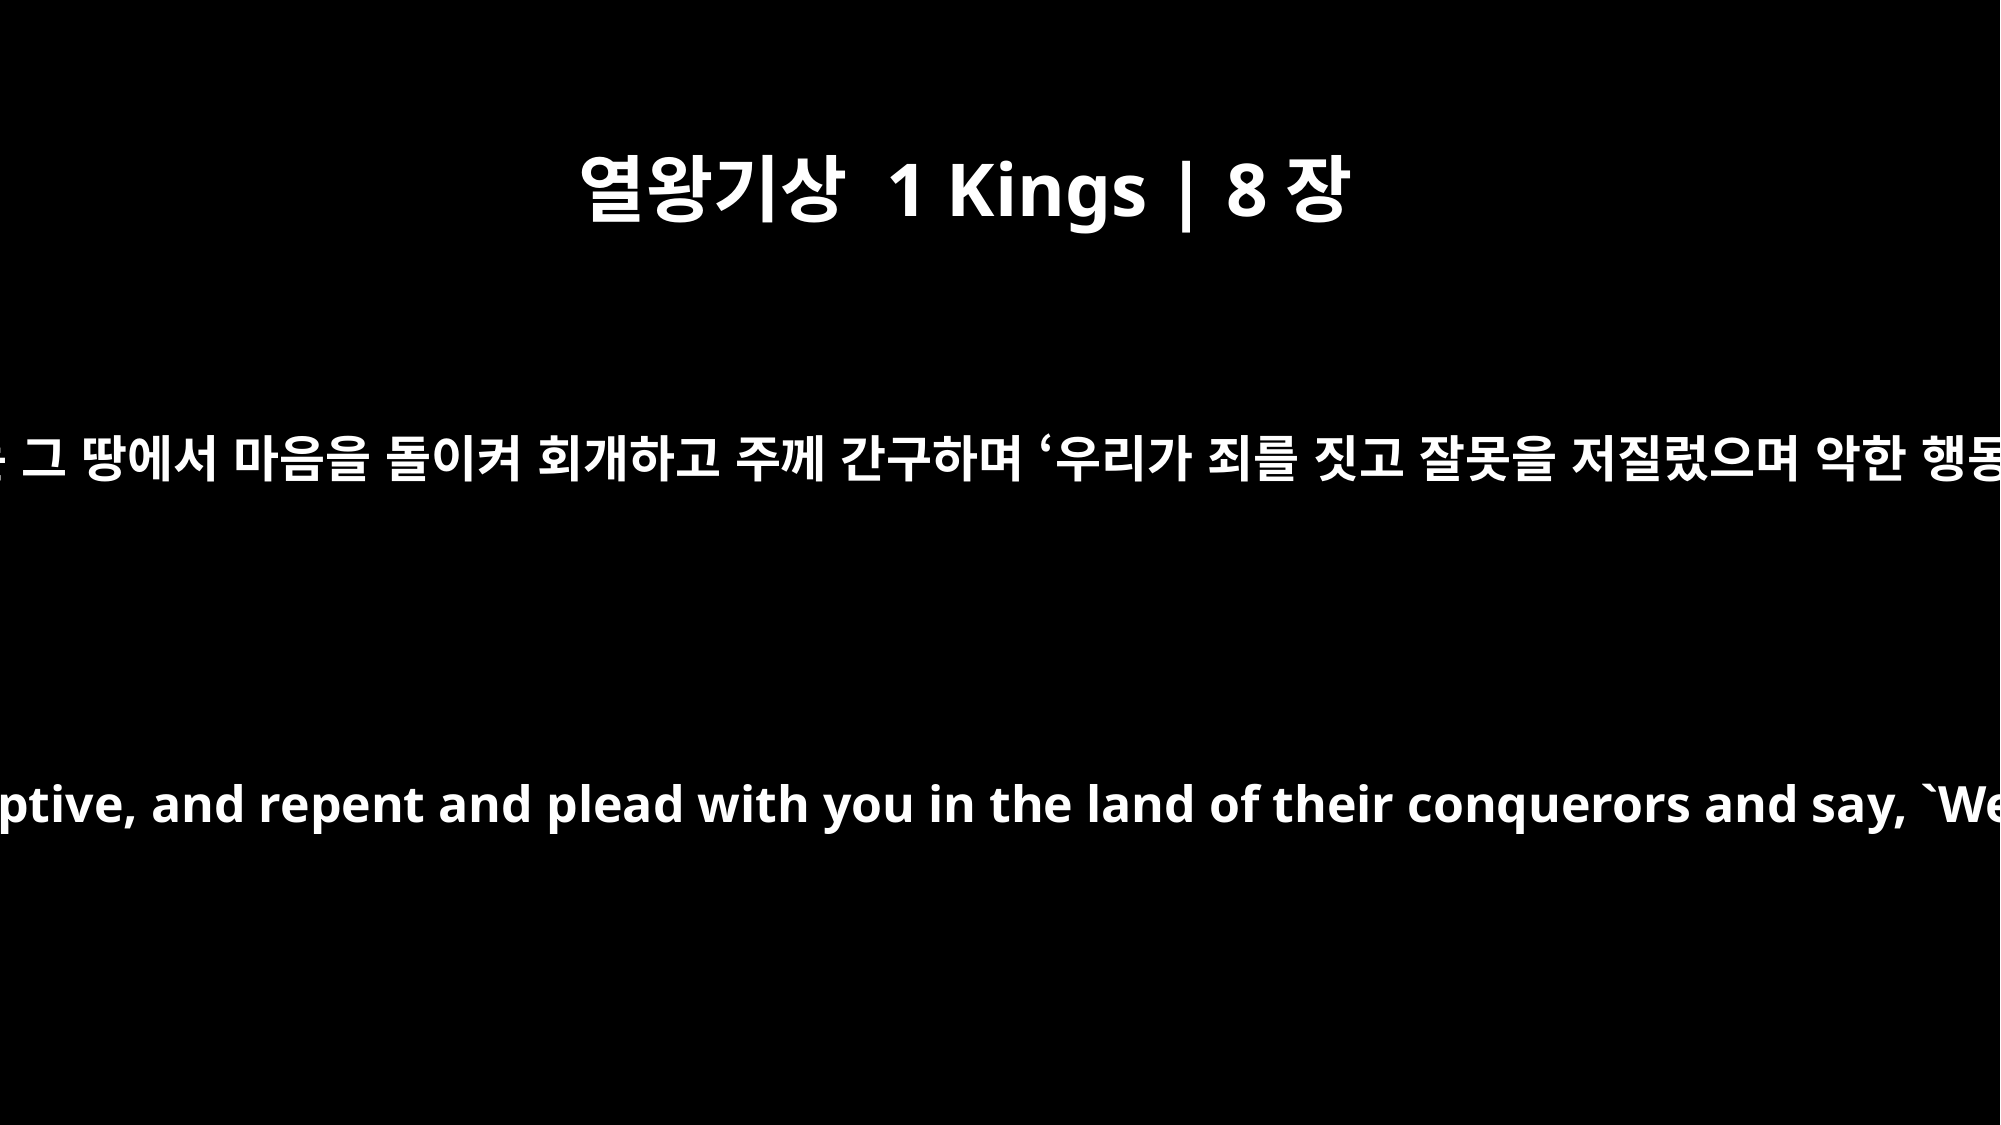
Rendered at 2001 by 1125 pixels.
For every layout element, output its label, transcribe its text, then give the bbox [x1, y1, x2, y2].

text_box and if they have a change of heart in the land where they are held captive, and repent and plead with you in the land of their conquerors and say, `We have sinned, we have done wrong, we have acted wickedly'; [0, 764, 2000, 840]
text_box 47 만약 그들이 포로로 잡혀 있는 그 땅에서 마음을 돌이켜 회개하고 주께 간구하며 ‘우리가 죄를 짓고 잘못을 저질렀으며 악한 행동을 했습니다’라고 말하면 [0, 359, 2000, 495]
text_box 열왕기상 1 Kings | 8장 [564, 136, 1368, 239]
